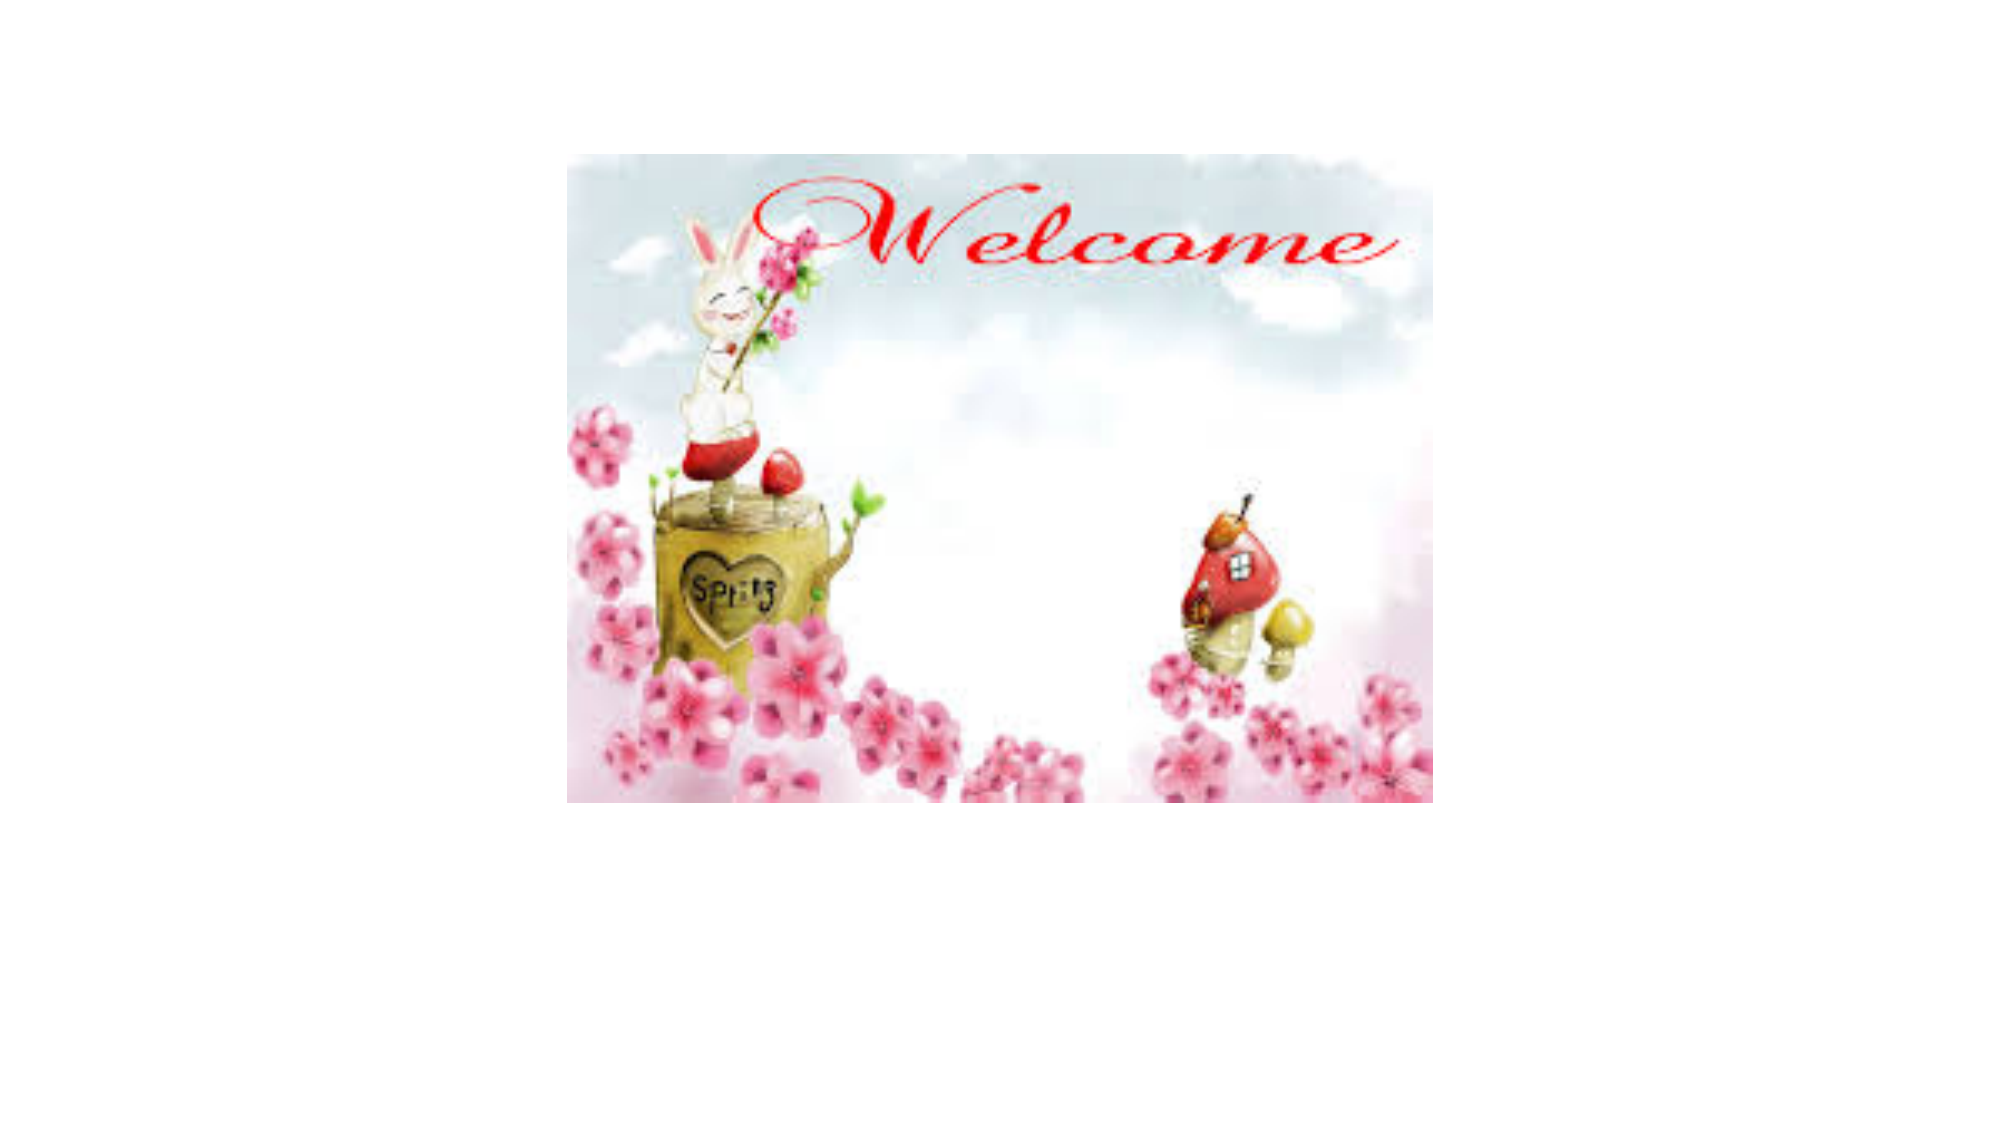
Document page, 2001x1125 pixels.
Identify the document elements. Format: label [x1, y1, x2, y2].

picture [567, 154, 1433, 803]
